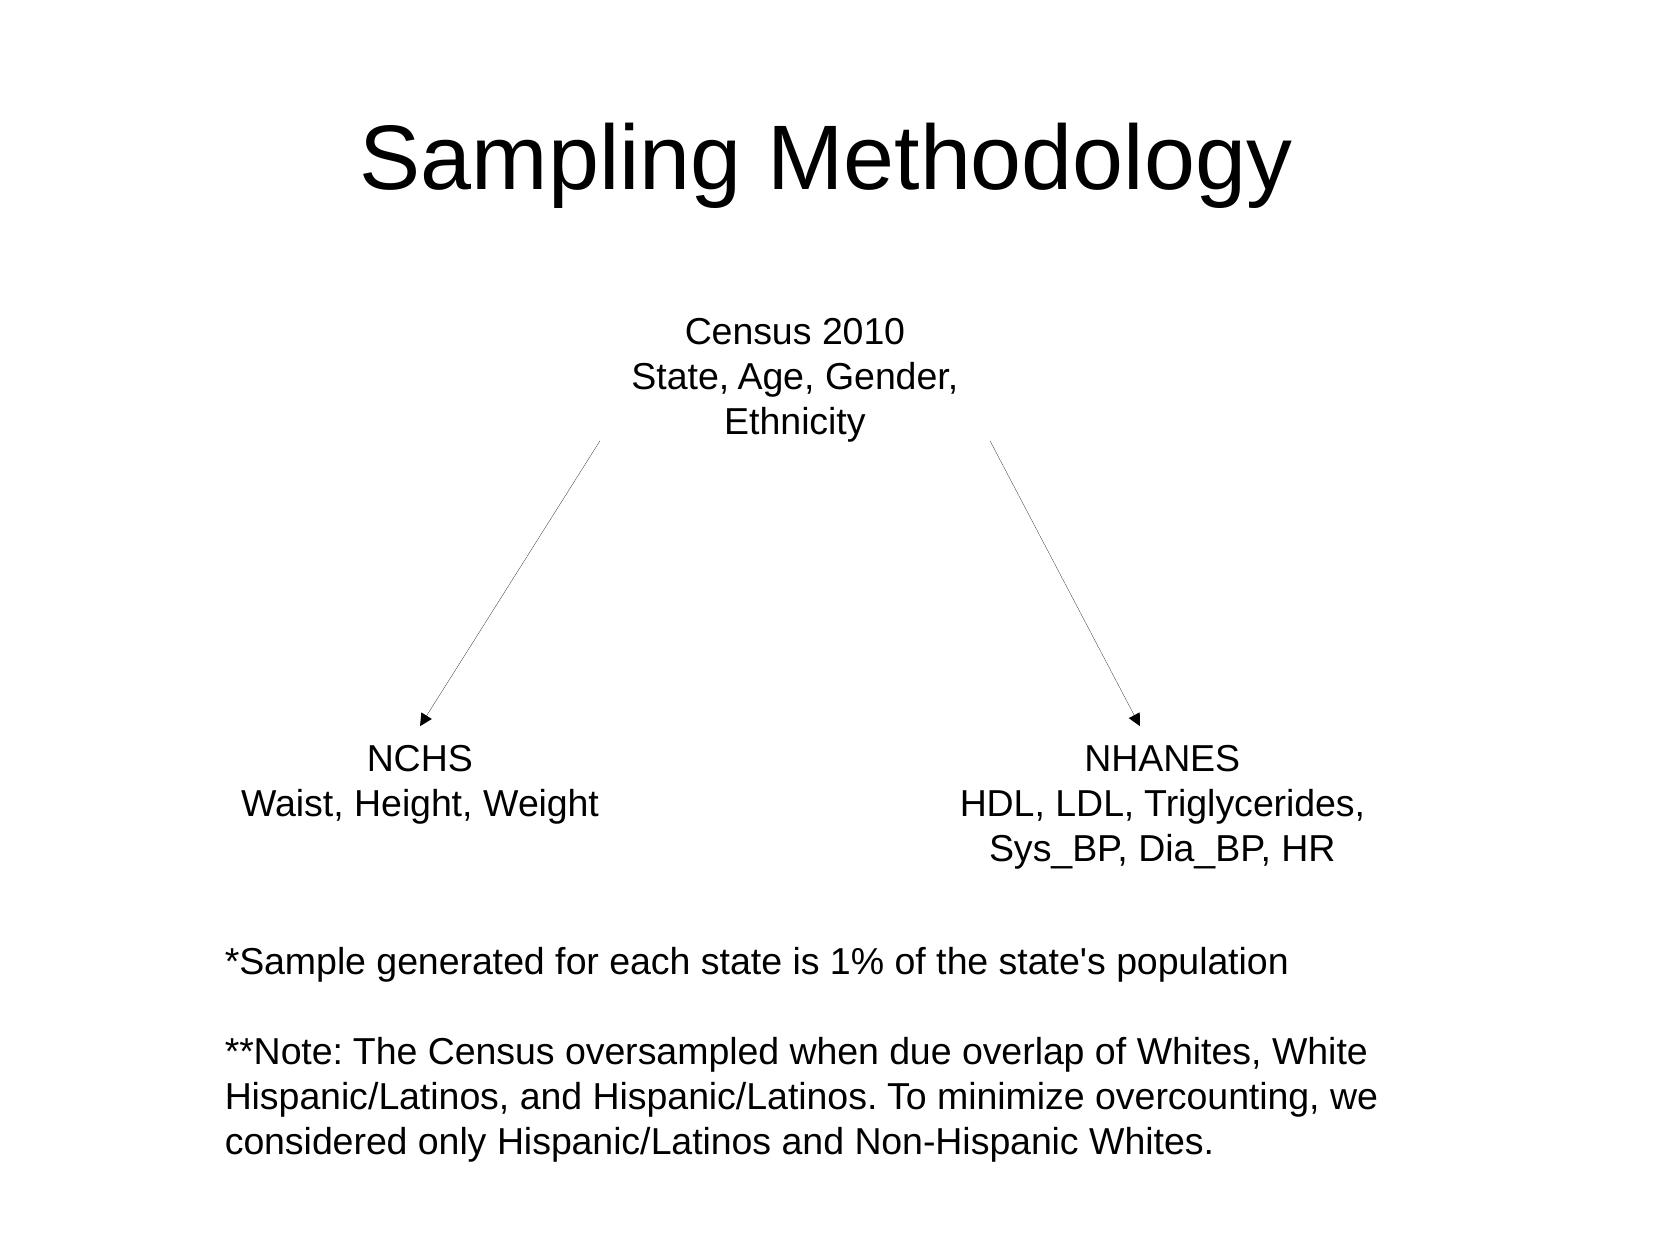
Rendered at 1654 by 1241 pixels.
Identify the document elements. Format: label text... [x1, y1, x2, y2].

text_box Sampling Methodology [82, 49, 1571, 257]
text_box [989, 440, 1141, 727]
text_box Census 2010 State, Age, Gender, Ethnicity [599, 299, 990, 441]
text_box NCHS Waist, Height, Weight [224, 726, 615, 825]
text_box [420, 440, 601, 727]
text_box *Sample generated for each state is 1% of the state's population **Note: The Census oversampled when due overlap of Whites, White Hispanic/Latinos, and Hispanic/Latinos. To minimize overcounting, we considered only Hispanic/Latinos and Non-Hispanic Whites. [209, 929, 1395, 1155]
text_box NHANES HDL, LDL, Triglycerides, Sys_BP, Dia_BP, HR [929, 726, 1395, 867]
